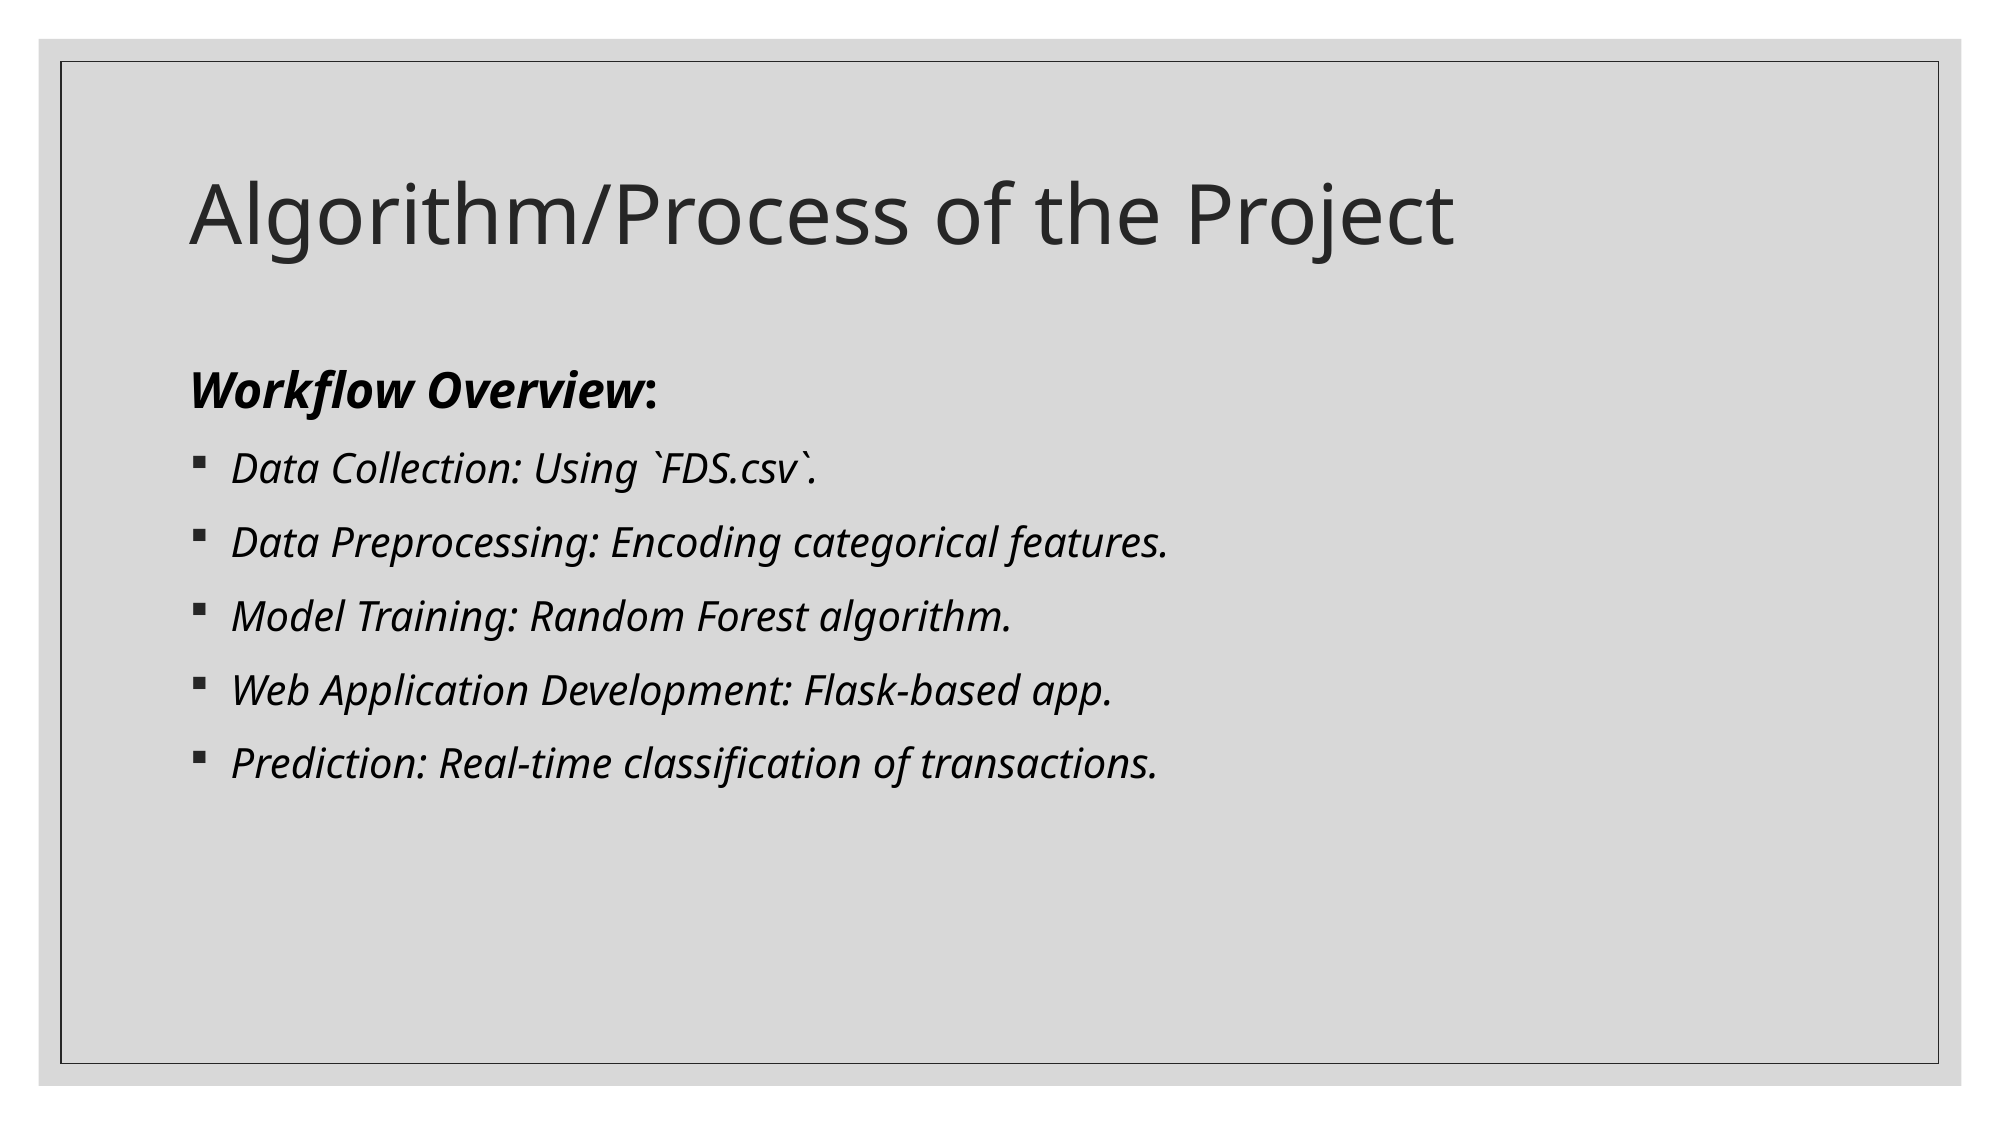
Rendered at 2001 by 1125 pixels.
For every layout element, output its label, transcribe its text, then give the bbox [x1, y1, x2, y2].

title Algorithm/Process of the Project [174, 105, 1825, 331]
list Workflow Overview: Data Collection: Using `FDS.csv`. Data Preprocessing: Encoding categorical features. Model Training: Random Forest algorithm. Web Application Development: Flask-based app. Prediction: Real-time classification of transactions. [174, 345, 1825, 977]
